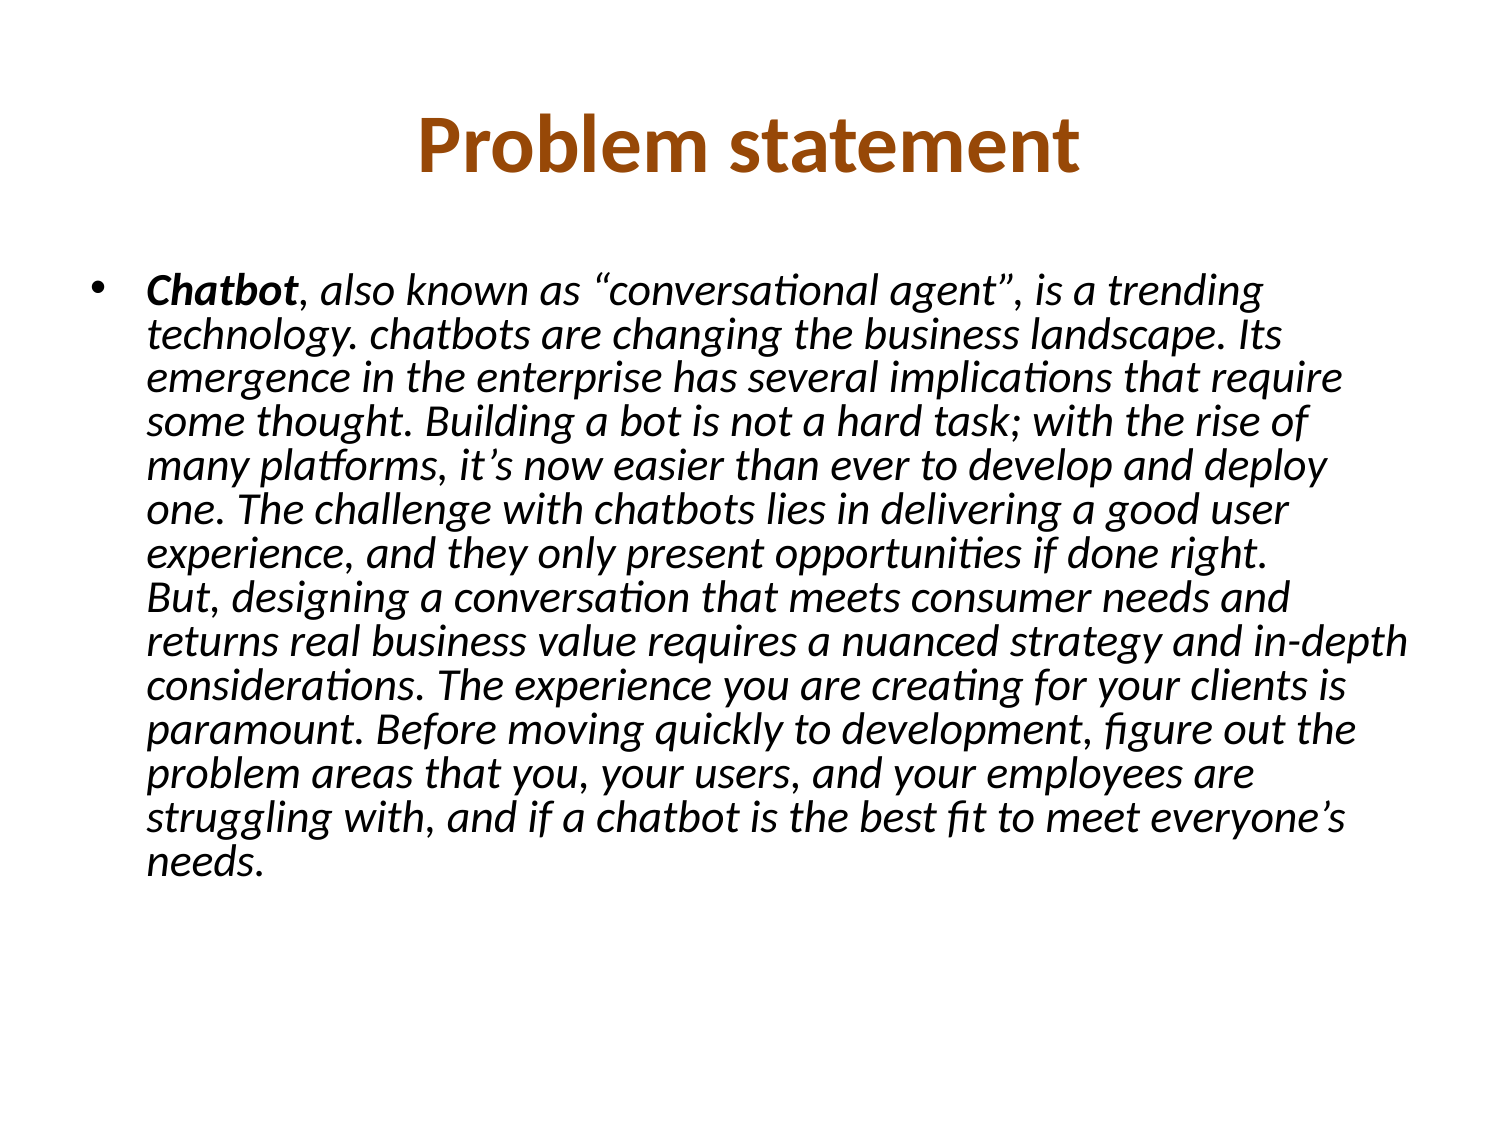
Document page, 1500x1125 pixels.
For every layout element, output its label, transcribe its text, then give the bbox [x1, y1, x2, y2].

list Chatbot, also known as “conversational agent”, is a trending technology. chatbots are changing the business landscape. Its emergence in the enterprise has several implications that require some thought. Building a bot is not a hard task; with the rise of many platforms, it’s now easier than ever to develop and deploy one. The challenge with chatbots lies in delivering a good user experience, and they only present opportunities if done right. But, designing a conversation that meets consumer needs and returns real business value requires a nuanced strategy and in-depth considerations. The experience you are creating for your clients is paramount. Before moving quickly to development, figure out the problem areas that you, your users, and your employees are struggling with, and if a chatbot is the best fit to meet everyone’s needs. [74, 261, 1426, 1006]
title Problem statement [74, 44, 1426, 234]
